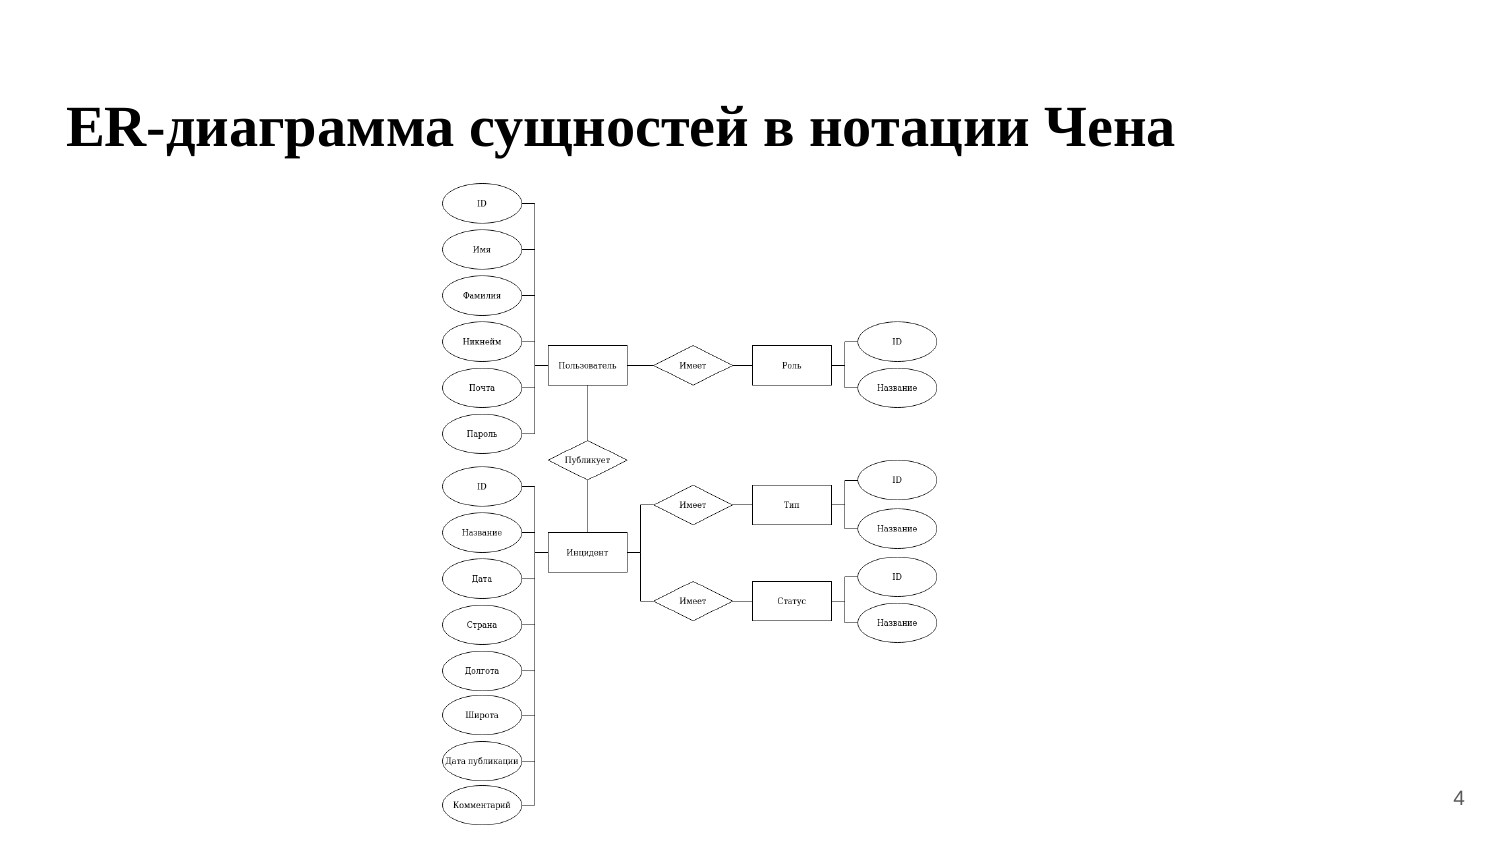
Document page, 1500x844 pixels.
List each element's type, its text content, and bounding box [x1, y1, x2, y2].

title ER-диаграмма сущностей в нотации Чена [51, 72, 1449, 167]
slide_number ‹#› [1389, 764, 1480, 830]
picture [442, 182, 937, 825]
